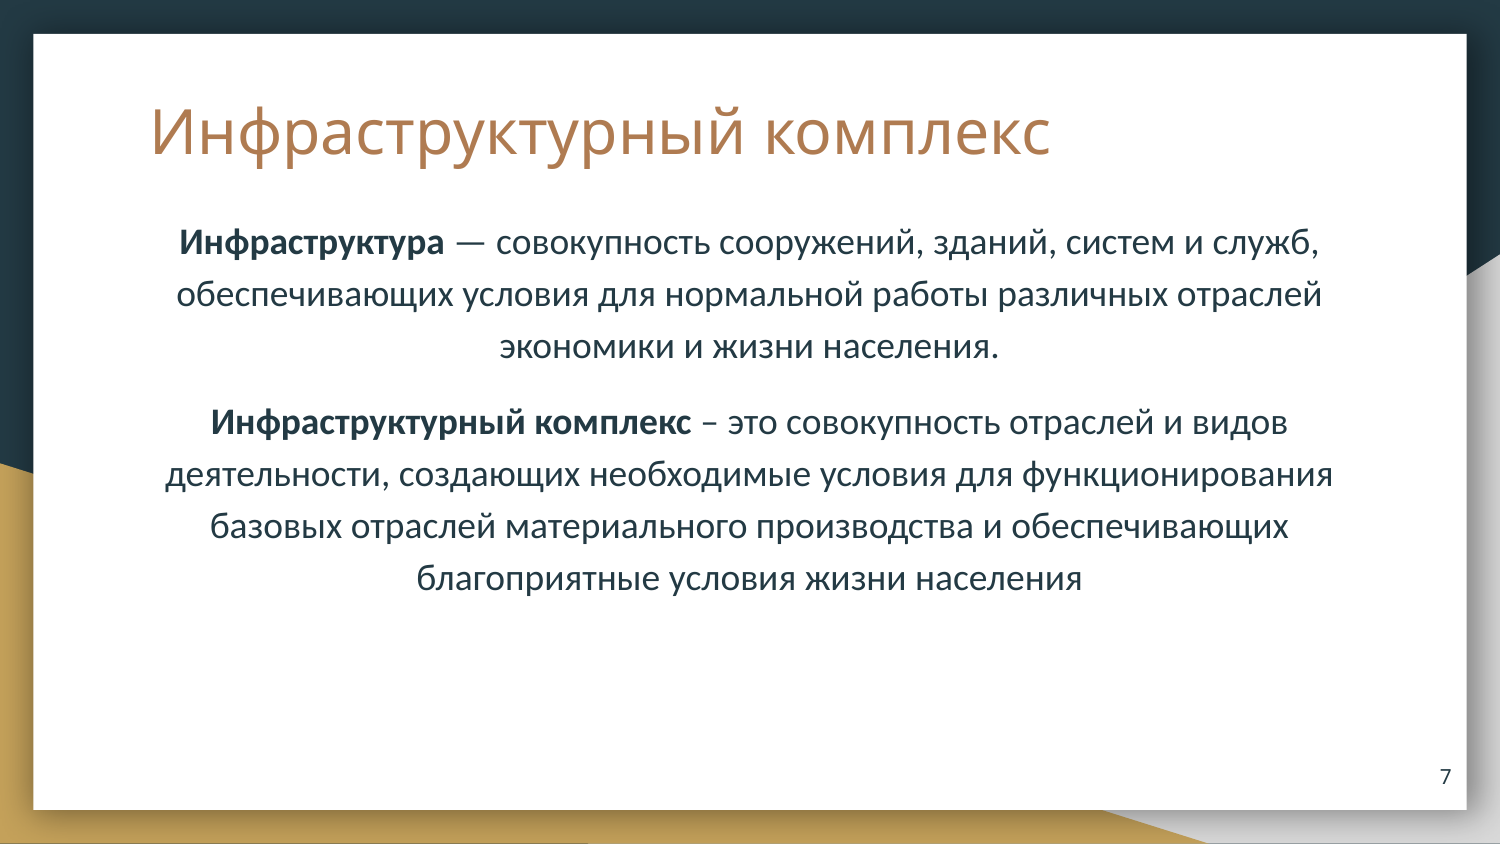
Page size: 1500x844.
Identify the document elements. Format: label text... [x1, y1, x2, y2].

slide_number ‹#› [1376, 745, 1467, 810]
list Инфраструктура — совокупность сооружений, зданий, систем и служб, обеспечивающих условия для нормальной работы различных отраслей экономики и жизни населения. Инфраструктурный комплекс – это совокупность отраслей и видов деятельности, создающих необходимые условия для функционирования базовых отраслей материального производства и обеспечивающих благоприятные условия жизни населения [134, 195, 1366, 649]
title Инфраструктурный комплекс [134, 76, 1366, 195]
